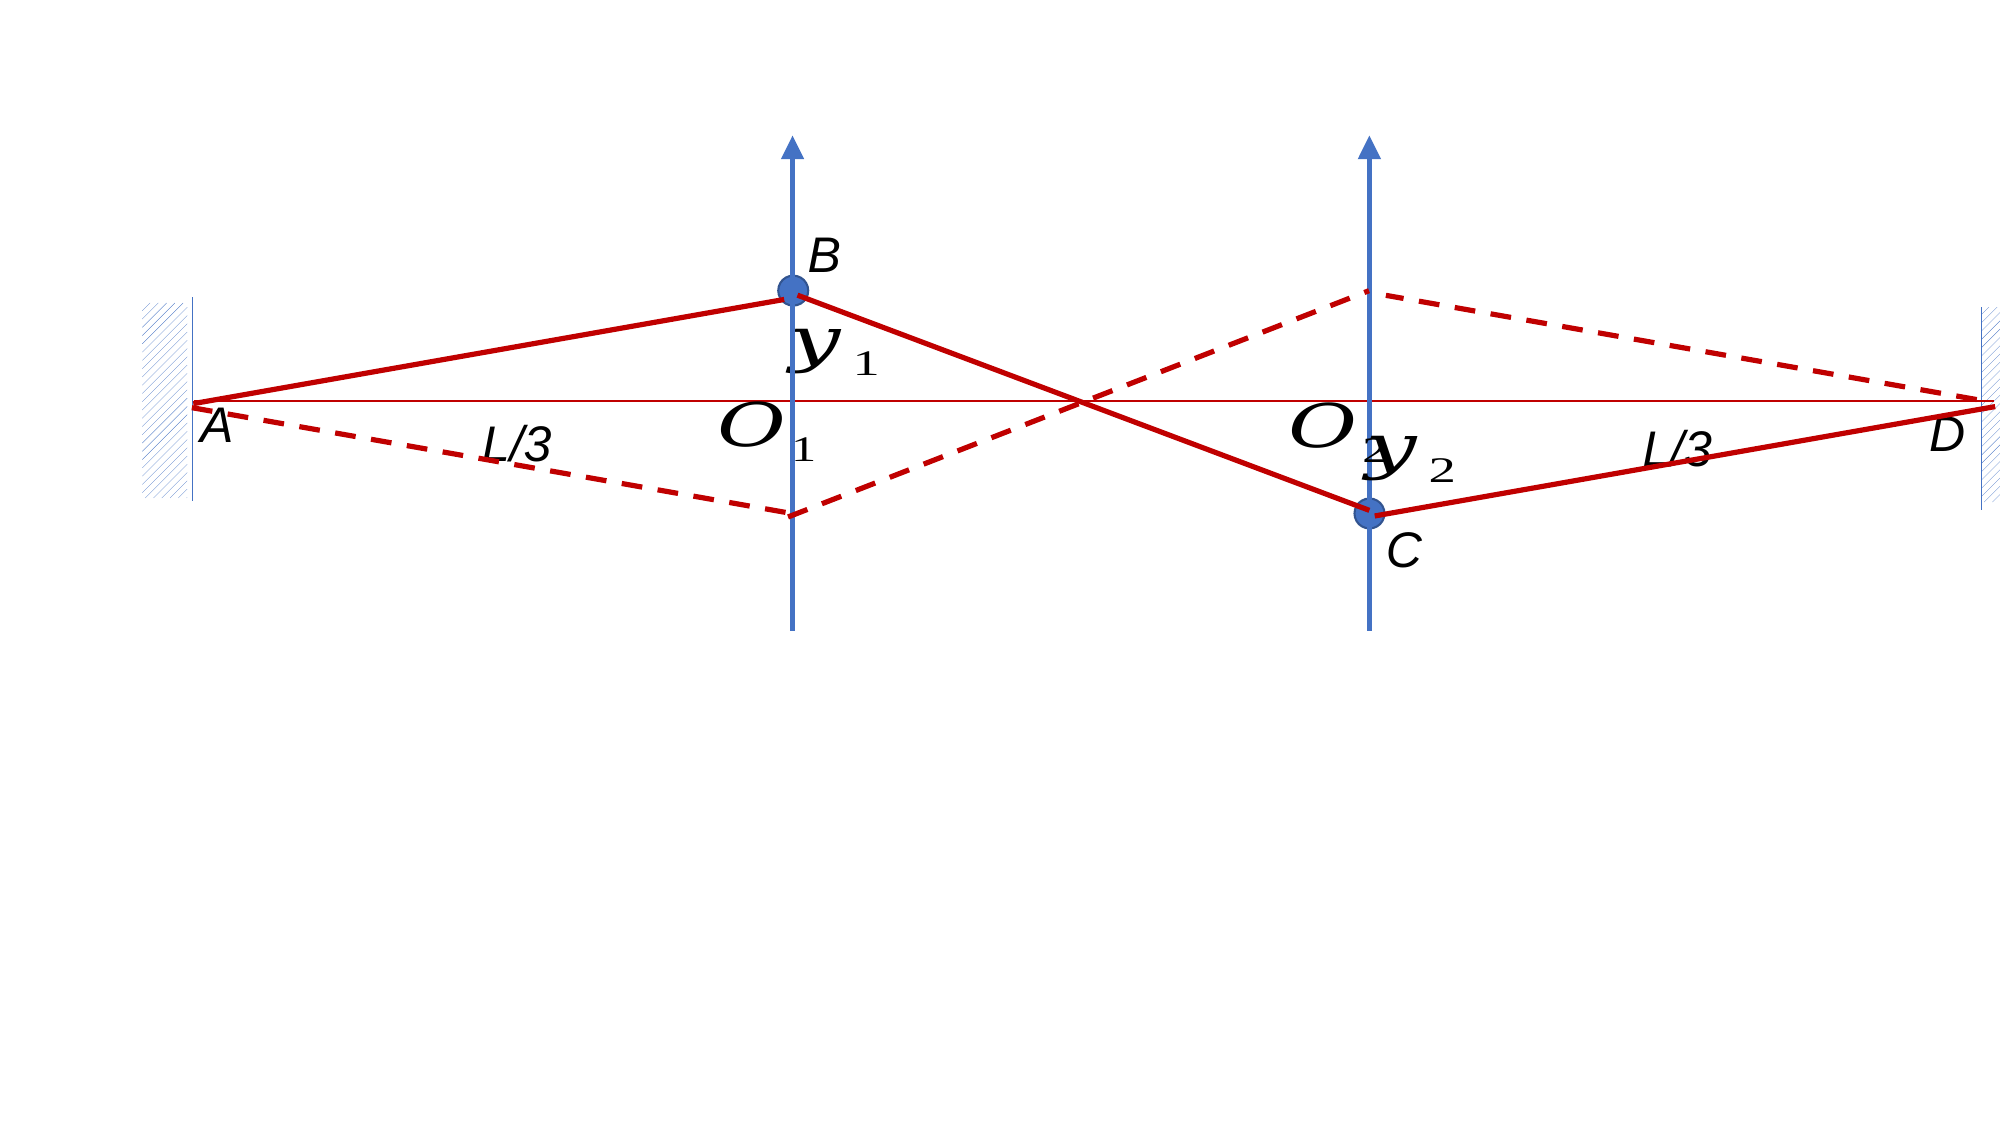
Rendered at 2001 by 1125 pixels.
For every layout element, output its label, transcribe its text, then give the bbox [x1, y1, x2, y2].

text_box A [193, 402, 249, 461]
text_box [1982, 462, 2000, 503]
text_box [1354, 518, 1367, 530]
text_box D [1961, 393, 1981, 400]
text_box L/3 [467, 462, 567, 479]
text_box B [795, 214, 856, 290]
text_box [1980, 306, 2000, 461]
text_box [141, 302, 188, 499]
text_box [787, 290, 1369, 518]
text_box L/3 [1627, 408, 1817, 461]
text_box D [1914, 462, 1981, 469]
text_box D [1914, 393, 1958, 400]
text_box C [1372, 510, 1437, 586]
text_box D [1914, 402, 1981, 418]
text_box D [1914, 412, 1981, 461]
text_box A [193, 385, 249, 400]
text_box L/3 [467, 403, 567, 461]
text_box [1372, 497, 1386, 530]
text_box L/3 [1627, 462, 1817, 484]
text_box A [185, 385, 192, 461]
text_box [777, 274, 790, 306]
